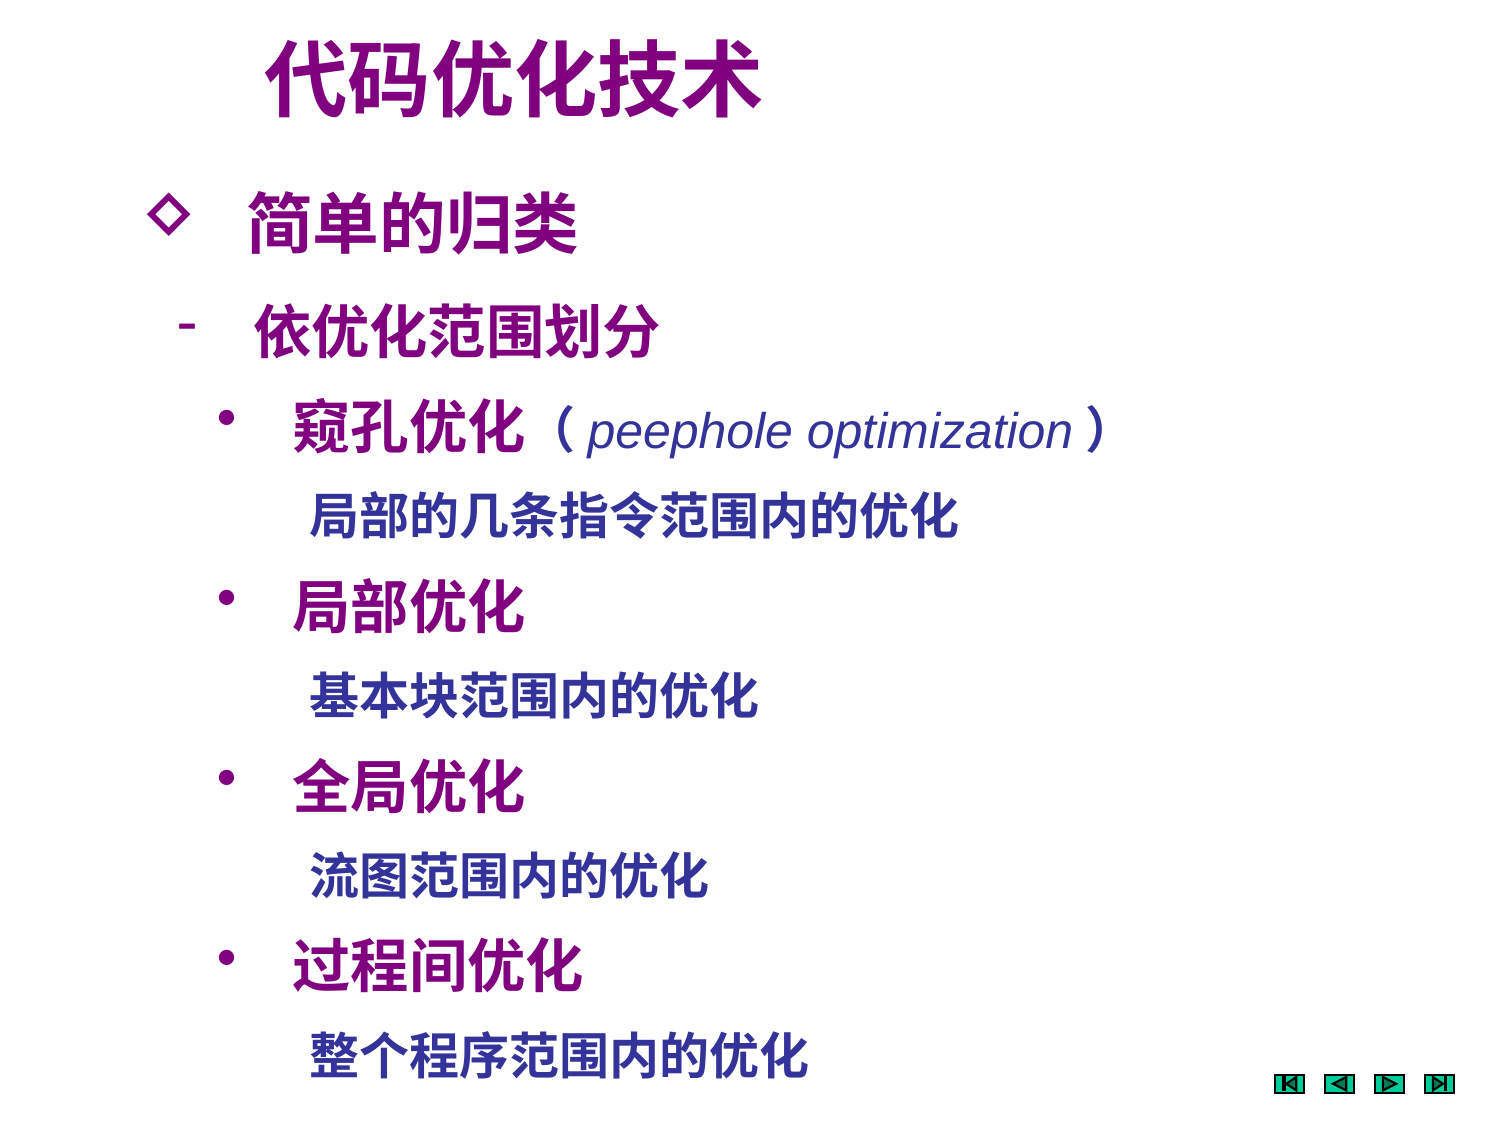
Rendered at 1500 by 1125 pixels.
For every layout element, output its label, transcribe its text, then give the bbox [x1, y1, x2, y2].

text_box [1424, 1074, 1455, 1093]
text_box 代码优化技术 [249, 31, 800, 136]
text_box [1274, 1074, 1305, 1093]
text_box 依优化范围划分 窥孔优化（peephole optimization） 局部的几条指令范围内的优化 局部优化 基本块范围内的优化 全局优化 流图范围内的优化 过程间优化 整个程序范围内的优化 [162, 287, 1175, 1092]
text_box [1374, 1074, 1405, 1093]
text_box [1324, 1074, 1355, 1093]
text_box 简单的归类 [124, 174, 1100, 270]
